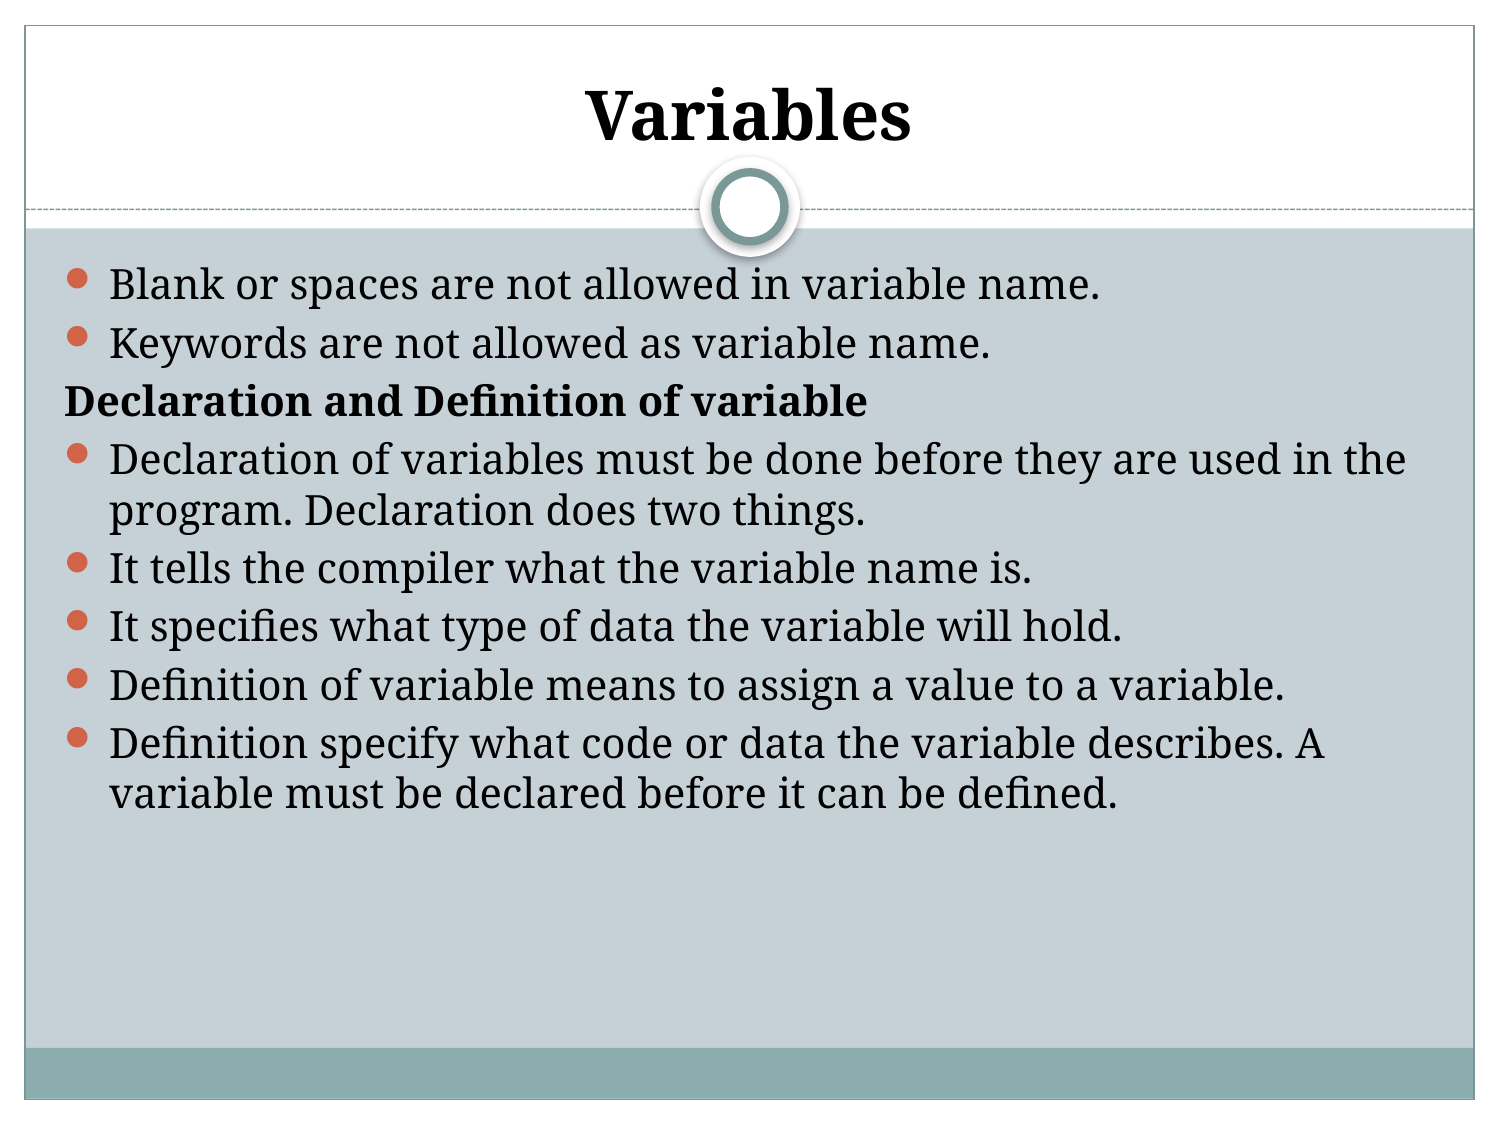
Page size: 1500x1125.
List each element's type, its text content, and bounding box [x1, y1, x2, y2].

list Blank or spaces are not allowed in variable name. Keywords are not allowed as variable name. Declaration and Definition of variable Declaration of variables must be done before they are used in the program. Declaration does two things. It tells the compiler what the variable name is. It specifies what type of data the variable will hold. Definition of variable means to assign a value to a variable. Definition specify what code or data the variable describes. A variable must be declared before it can be defined. [49, 250, 1445, 1001]
title Variables [49, 37, 1450, 162]
